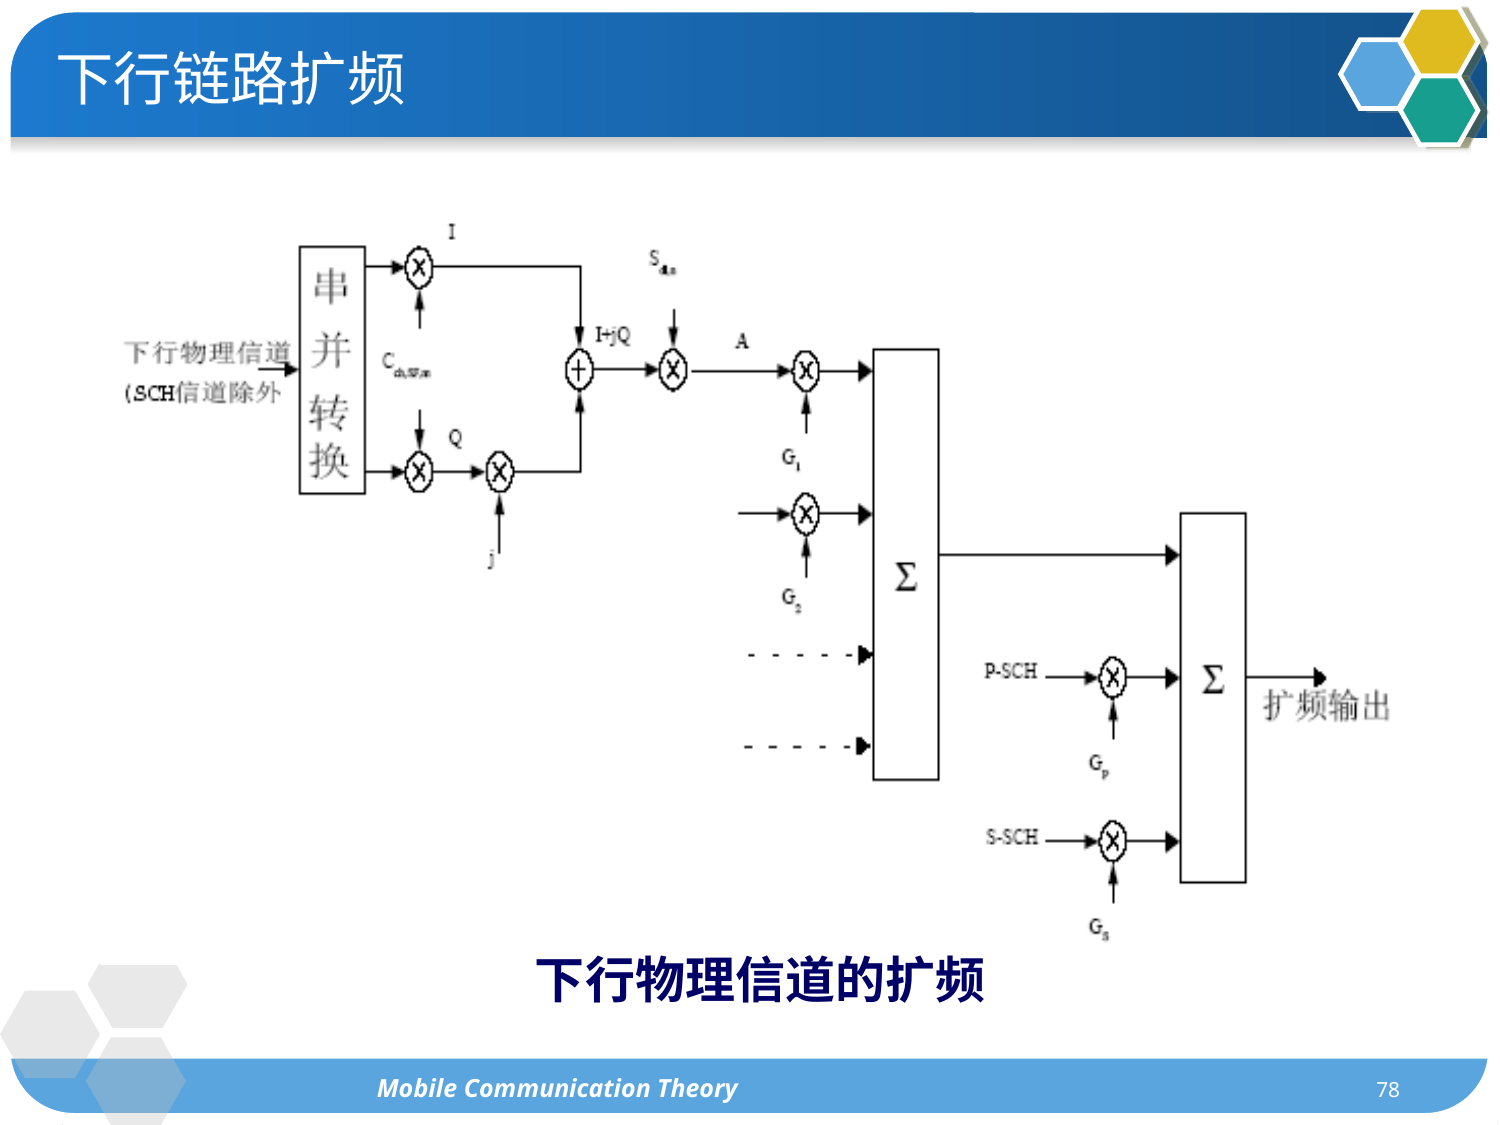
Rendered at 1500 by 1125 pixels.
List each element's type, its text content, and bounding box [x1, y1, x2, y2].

text_box 下行链路扩频 [41, 31, 1258, 124]
text_box Mobile Communication Theory [218, 1065, 897, 1118]
text_box 下行物理信道的扩频 [230, 974, 1256, 1016]
picture [100, 207, 1412, 965]
